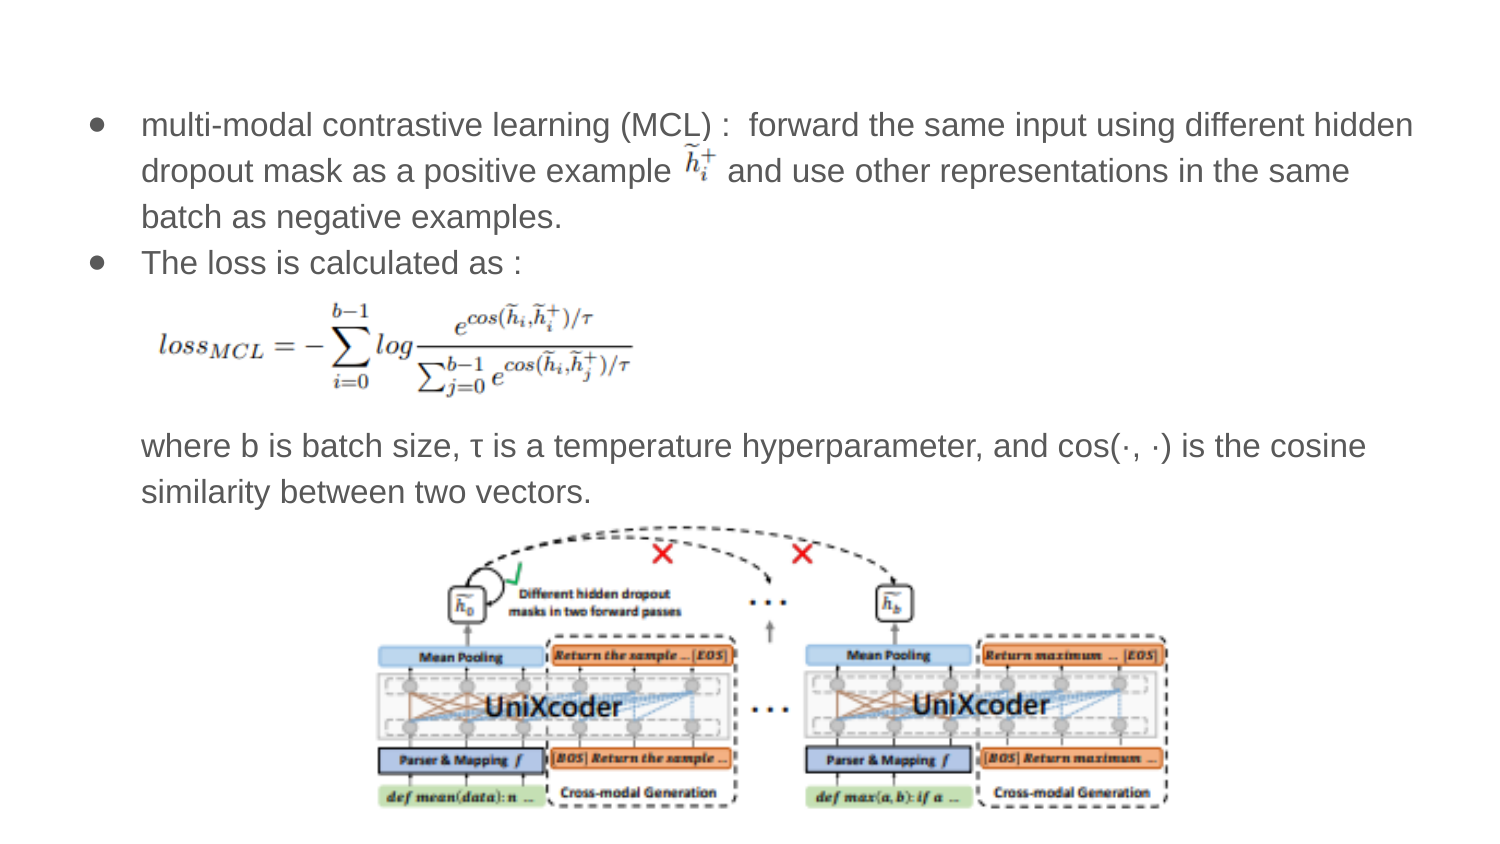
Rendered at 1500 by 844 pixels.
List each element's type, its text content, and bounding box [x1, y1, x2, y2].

picture [144, 287, 649, 404]
list multi-modal contrastive learning (MCL) : forward the same input using different hidden dropout mask as a positive example and use other representations in the same batch as negative examples. The loss is calculated as : where b is batch size, τ is a temperature hyperparameter, and cos(·, ·) is the cosine similarity between two vectors. [51, 82, 1449, 750]
picture [679, 141, 719, 187]
picture [347, 505, 1212, 844]
